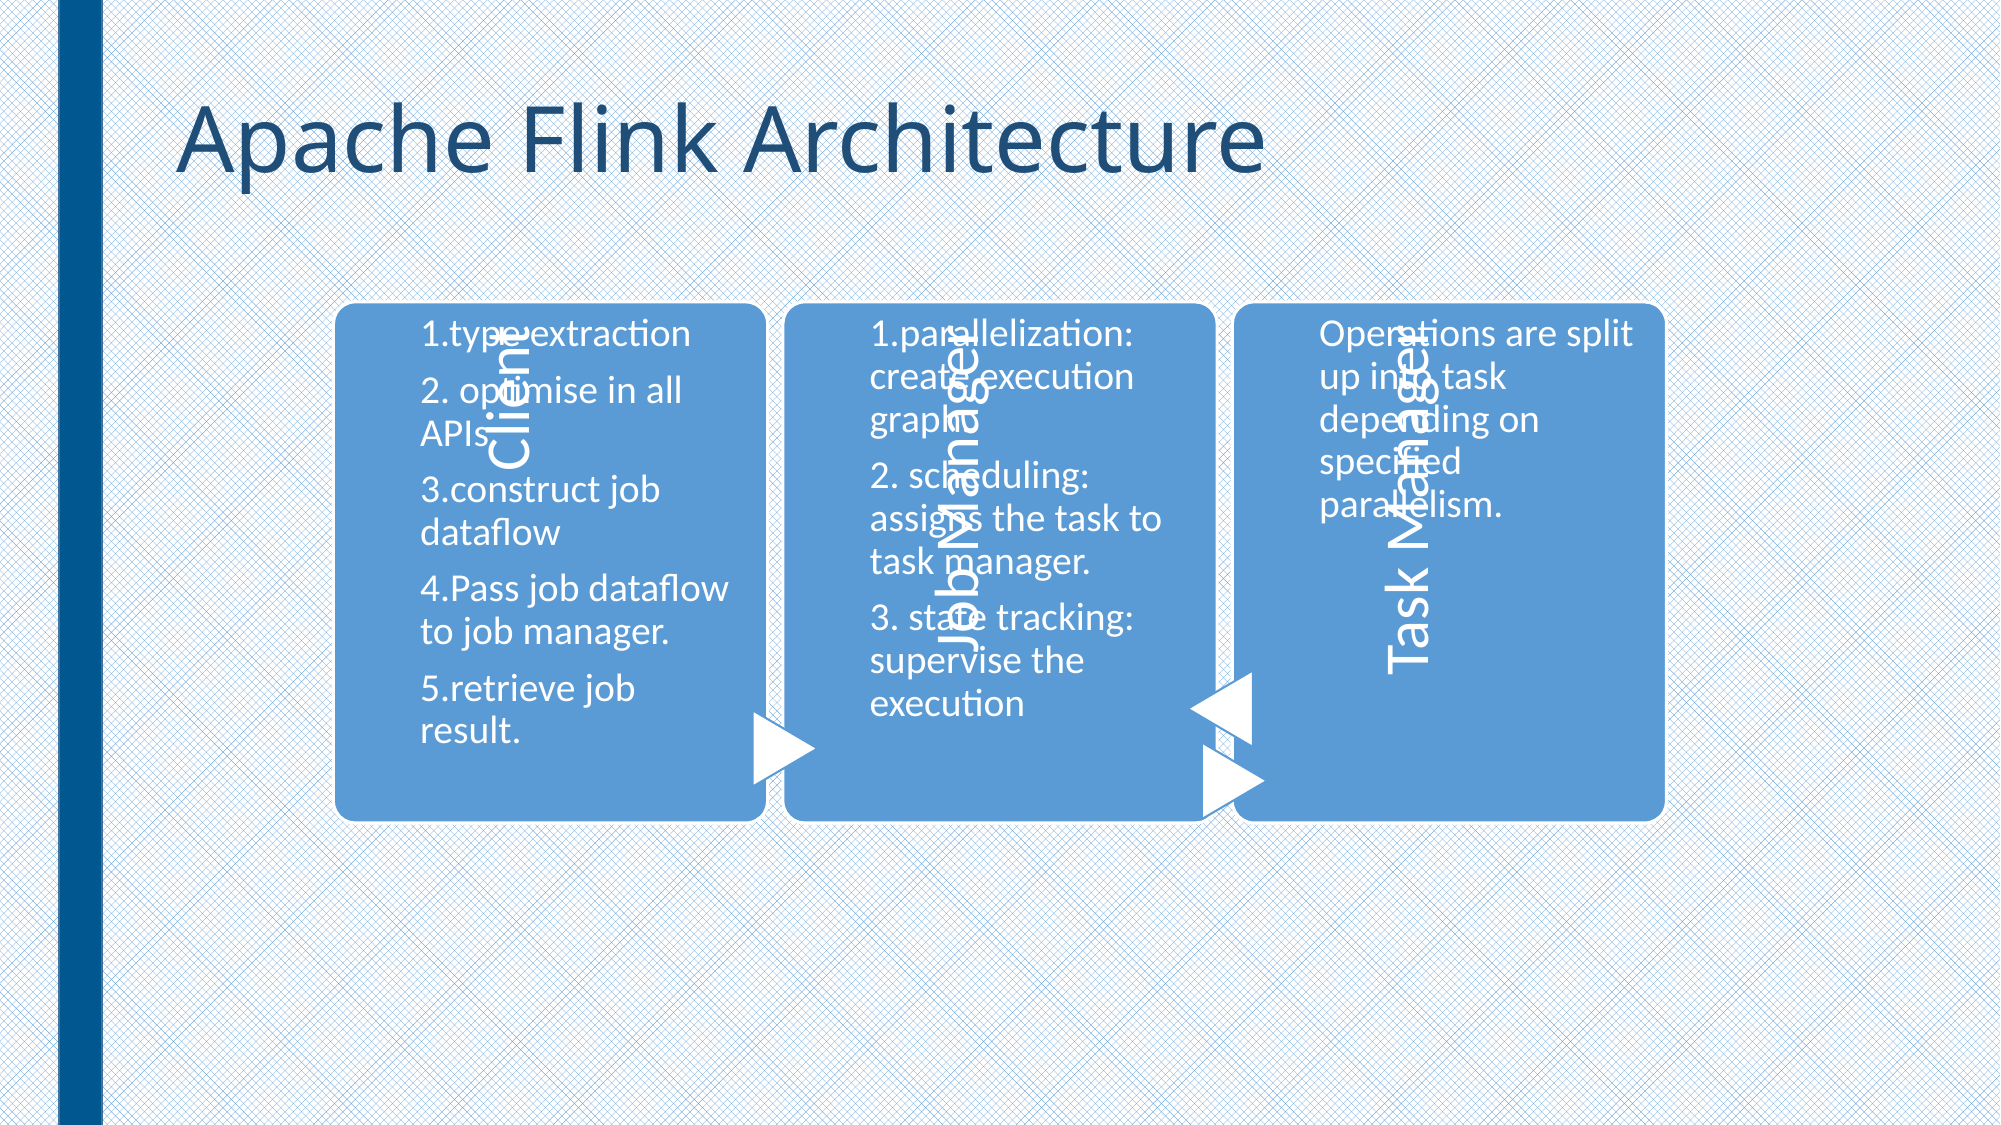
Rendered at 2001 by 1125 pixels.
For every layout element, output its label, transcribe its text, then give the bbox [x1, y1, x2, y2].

text_box [58, 0, 103, 1125]
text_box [333, 117, 1667, 1007]
title Apache Flink Architecture [137, 59, 1863, 226]
